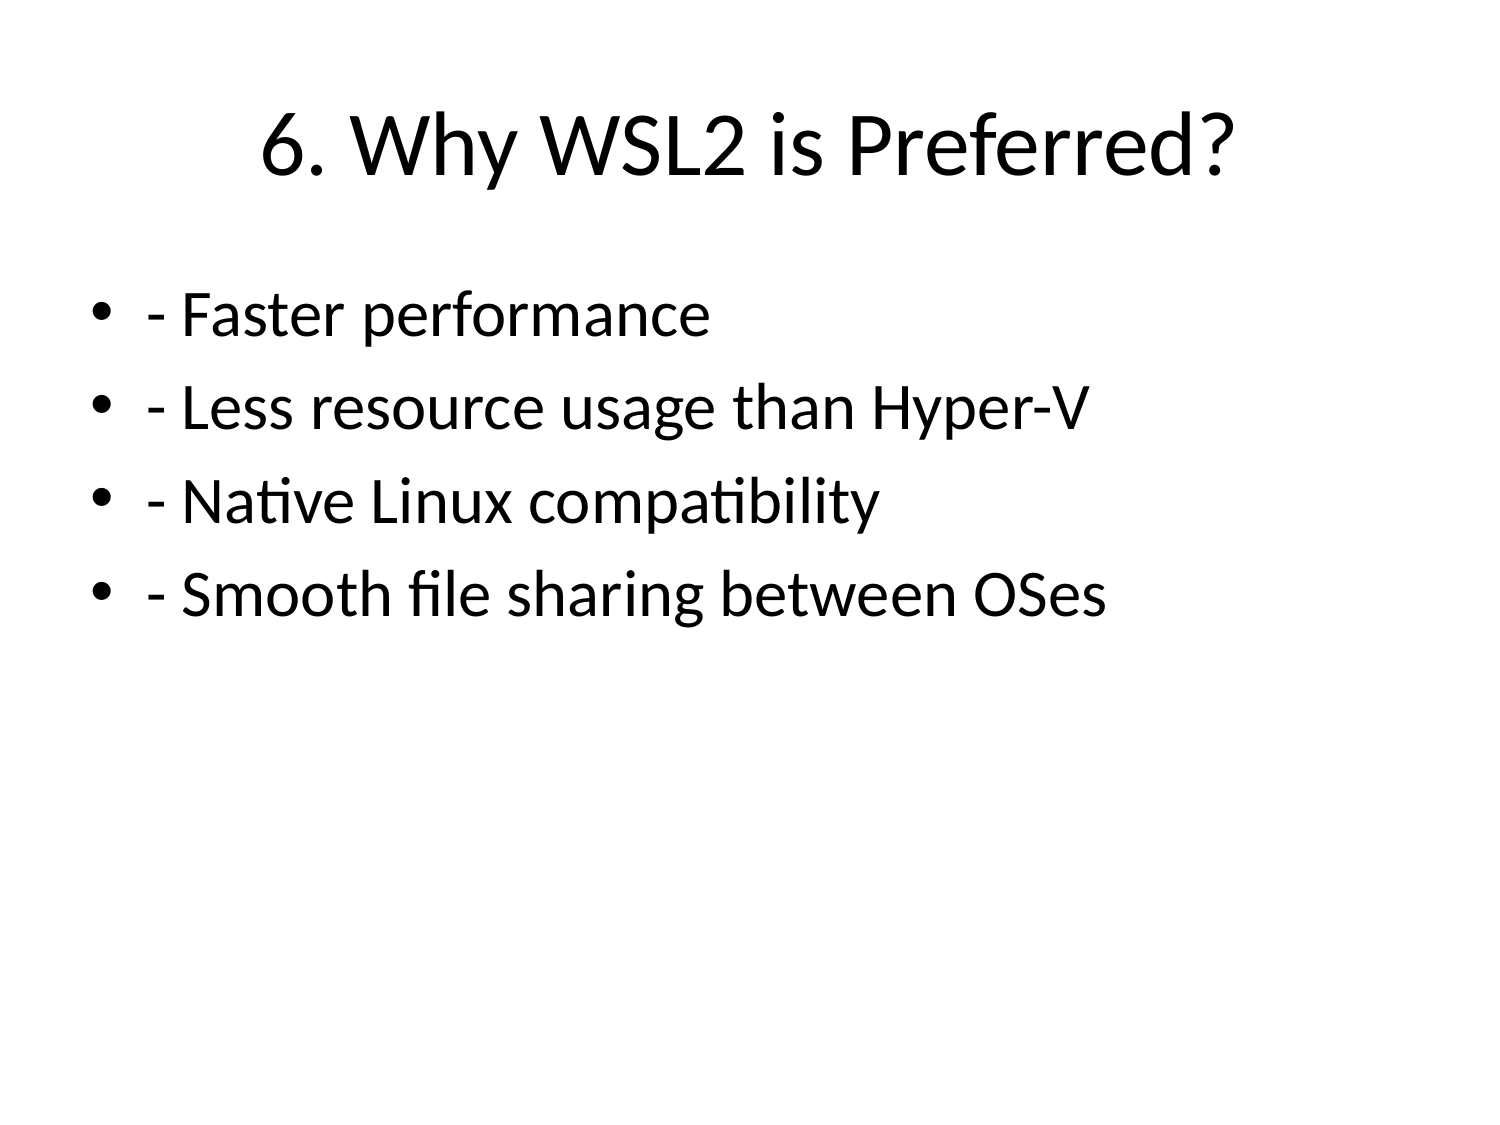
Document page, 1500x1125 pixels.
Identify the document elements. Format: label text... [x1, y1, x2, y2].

title 6. Why WSL2 is Preferred? [75, 45, 1425, 233]
list - Faster performance - Less resource usage than Hyper-V - Native Linux compatibility - Smooth file sharing between OSes [75, 262, 1425, 1005]
